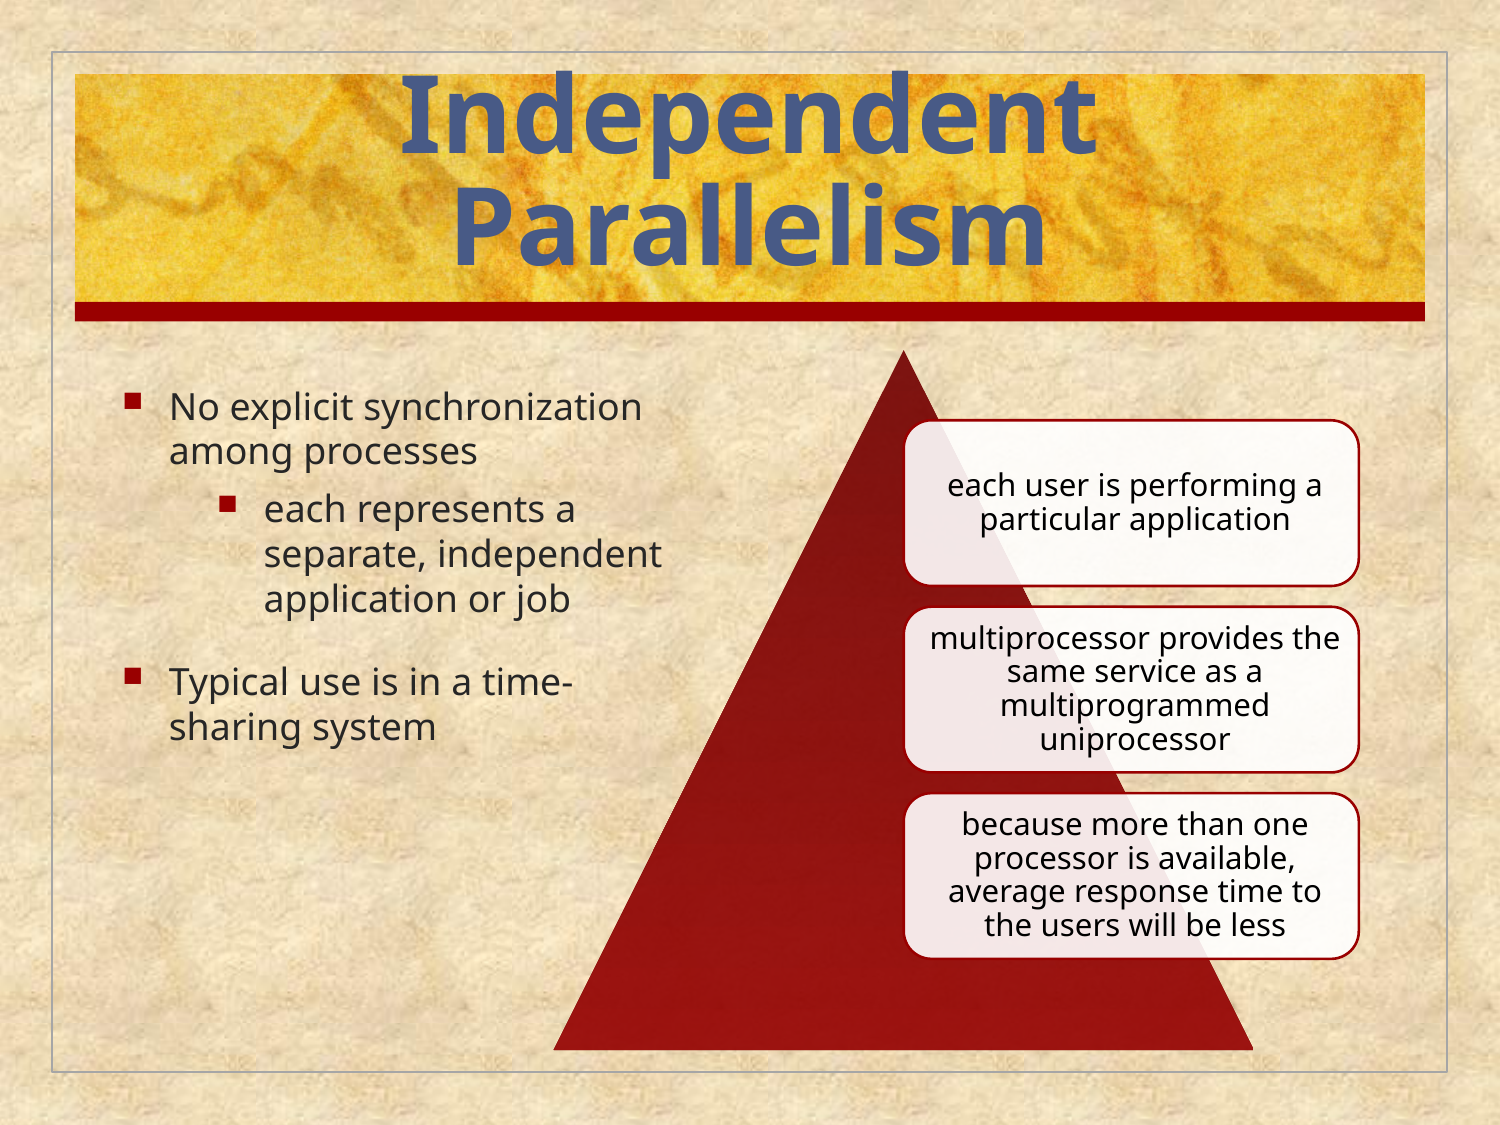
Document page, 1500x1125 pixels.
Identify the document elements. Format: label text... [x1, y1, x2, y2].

title Independent Parallelism [108, 74, 1392, 288]
picture [53, 53, 1446, 1071]
list No explicit synchronization among processes each represents a separate, independent application or job Typical use is in a time-sharing system [107, 375, 374, 1050]
picture [0, 0, 1500, 1125]
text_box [374, 349, 1500, 1051]
